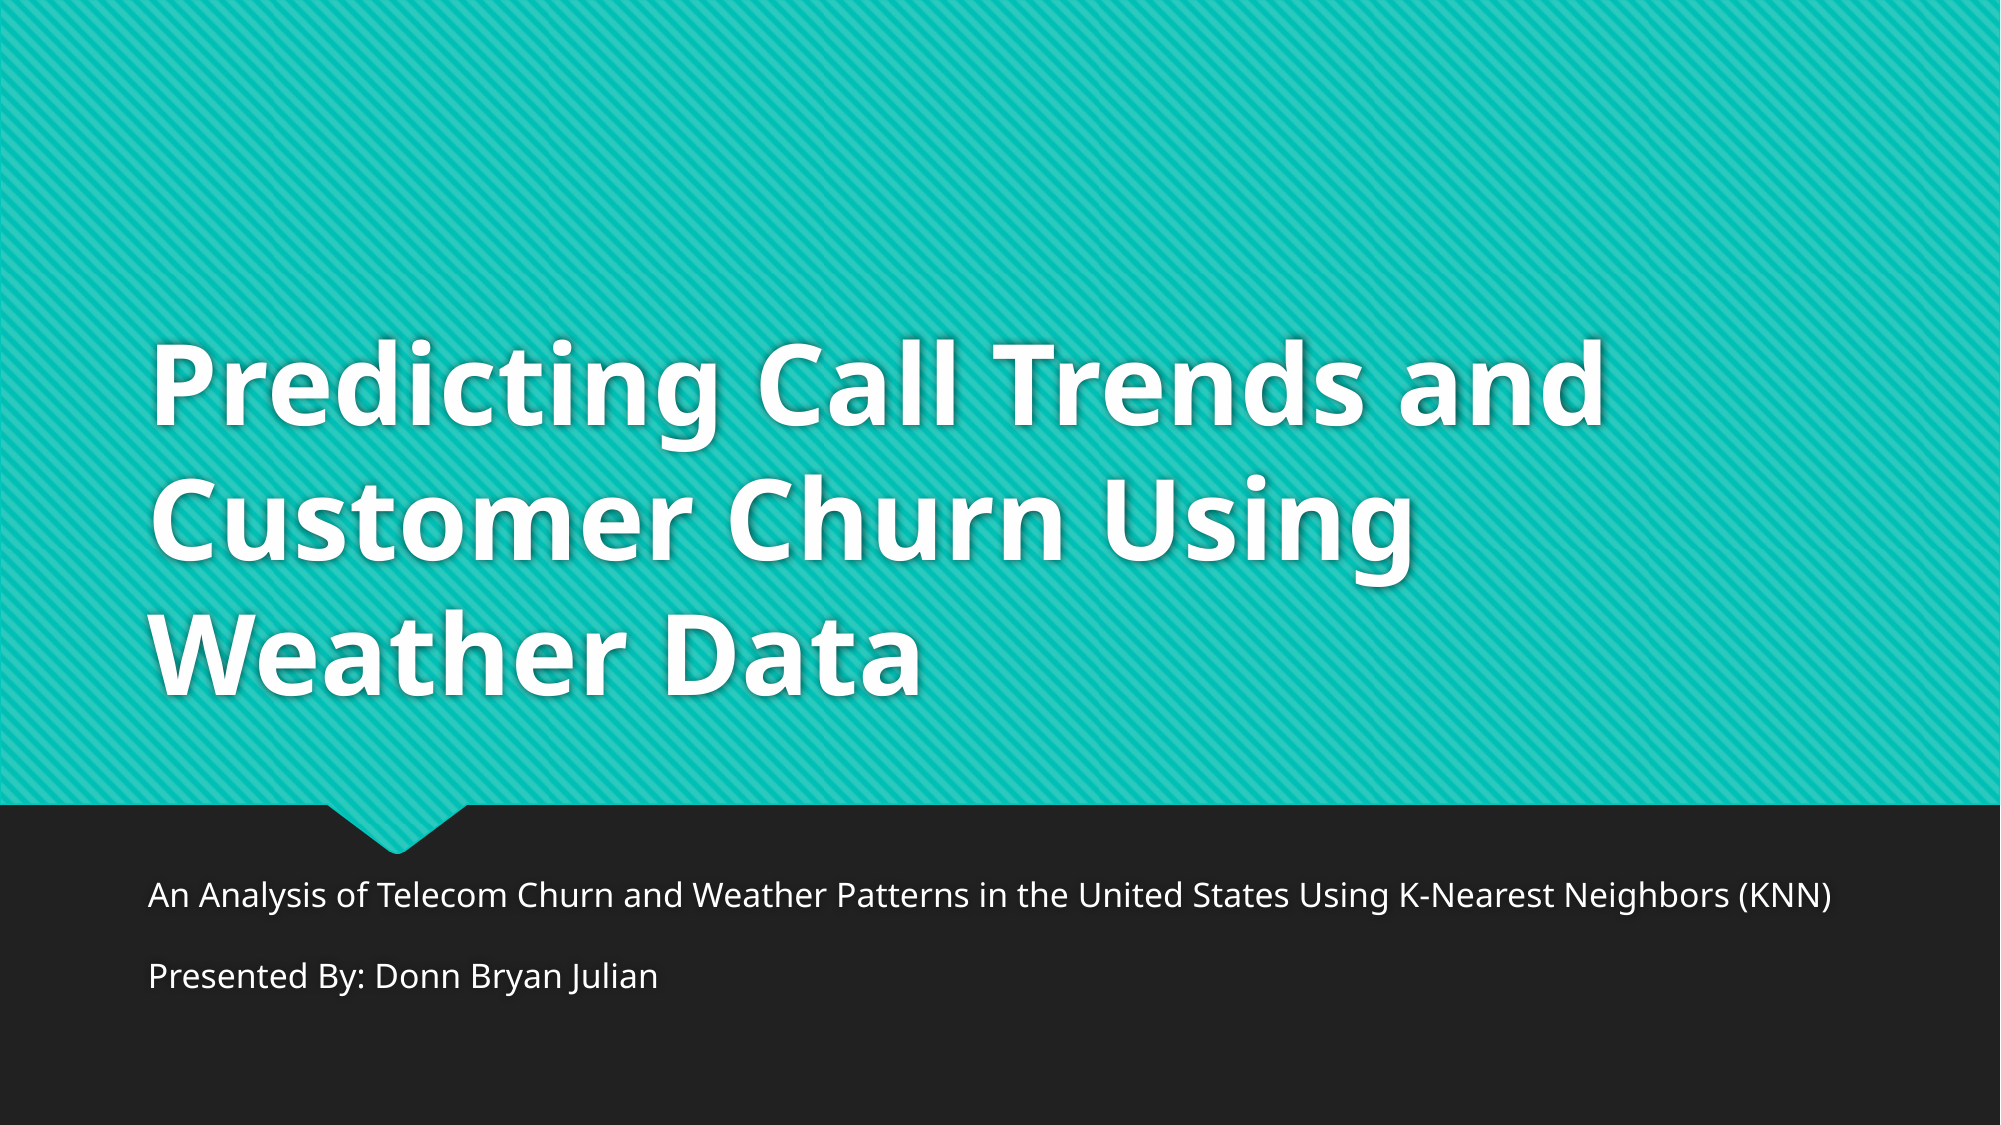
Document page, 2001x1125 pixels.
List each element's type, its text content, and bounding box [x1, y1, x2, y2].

title Predicting Call Trends and Customer Churn Using Weather Data [132, 237, 1868, 726]
subtitle An Analysis of Telecom Churn and Weather Patterns in the United States Using K-Nearest Neighbors (KNN) Presented By: Donn Bryan Julian [132, 866, 1868, 1030]
